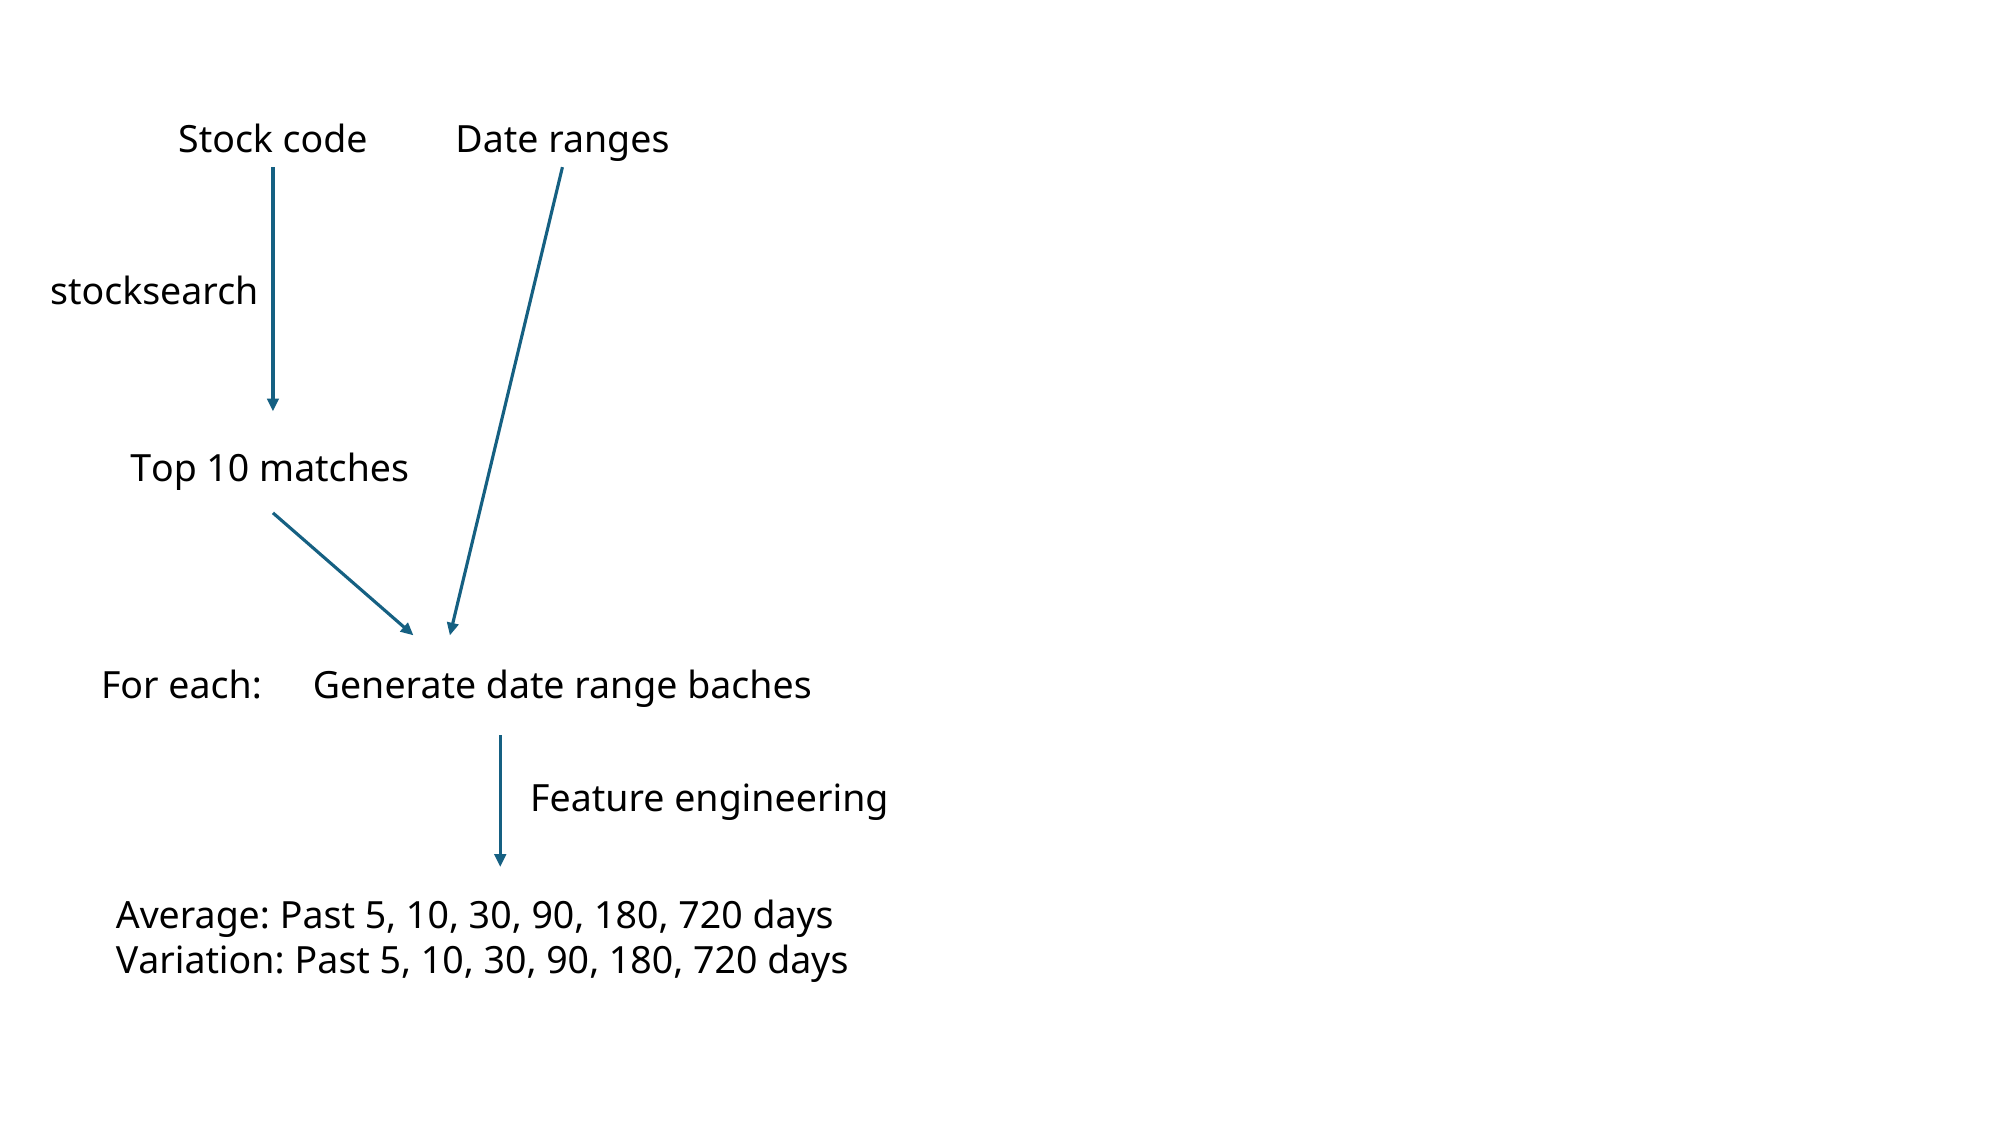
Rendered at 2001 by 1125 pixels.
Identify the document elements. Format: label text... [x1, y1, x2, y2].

text_box stocksearch [35, 259, 272, 319]
text_box Stock code [163, 107, 383, 168]
text_box For each: [86, 654, 277, 714]
text_box Generate date range baches [298, 654, 827, 714]
text_box Feature engineering [515, 766, 904, 827]
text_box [272, 512, 414, 636]
text_box Top 10 matches [115, 436, 425, 496]
text_box Date ranges [440, 107, 685, 168]
text_box Average: Past 5, 10, 30, 90, 180, 720 days Variation: Past 5, 10, 30, 90, 180, 720 days [101, 883, 864, 988]
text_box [449, 167, 563, 636]
